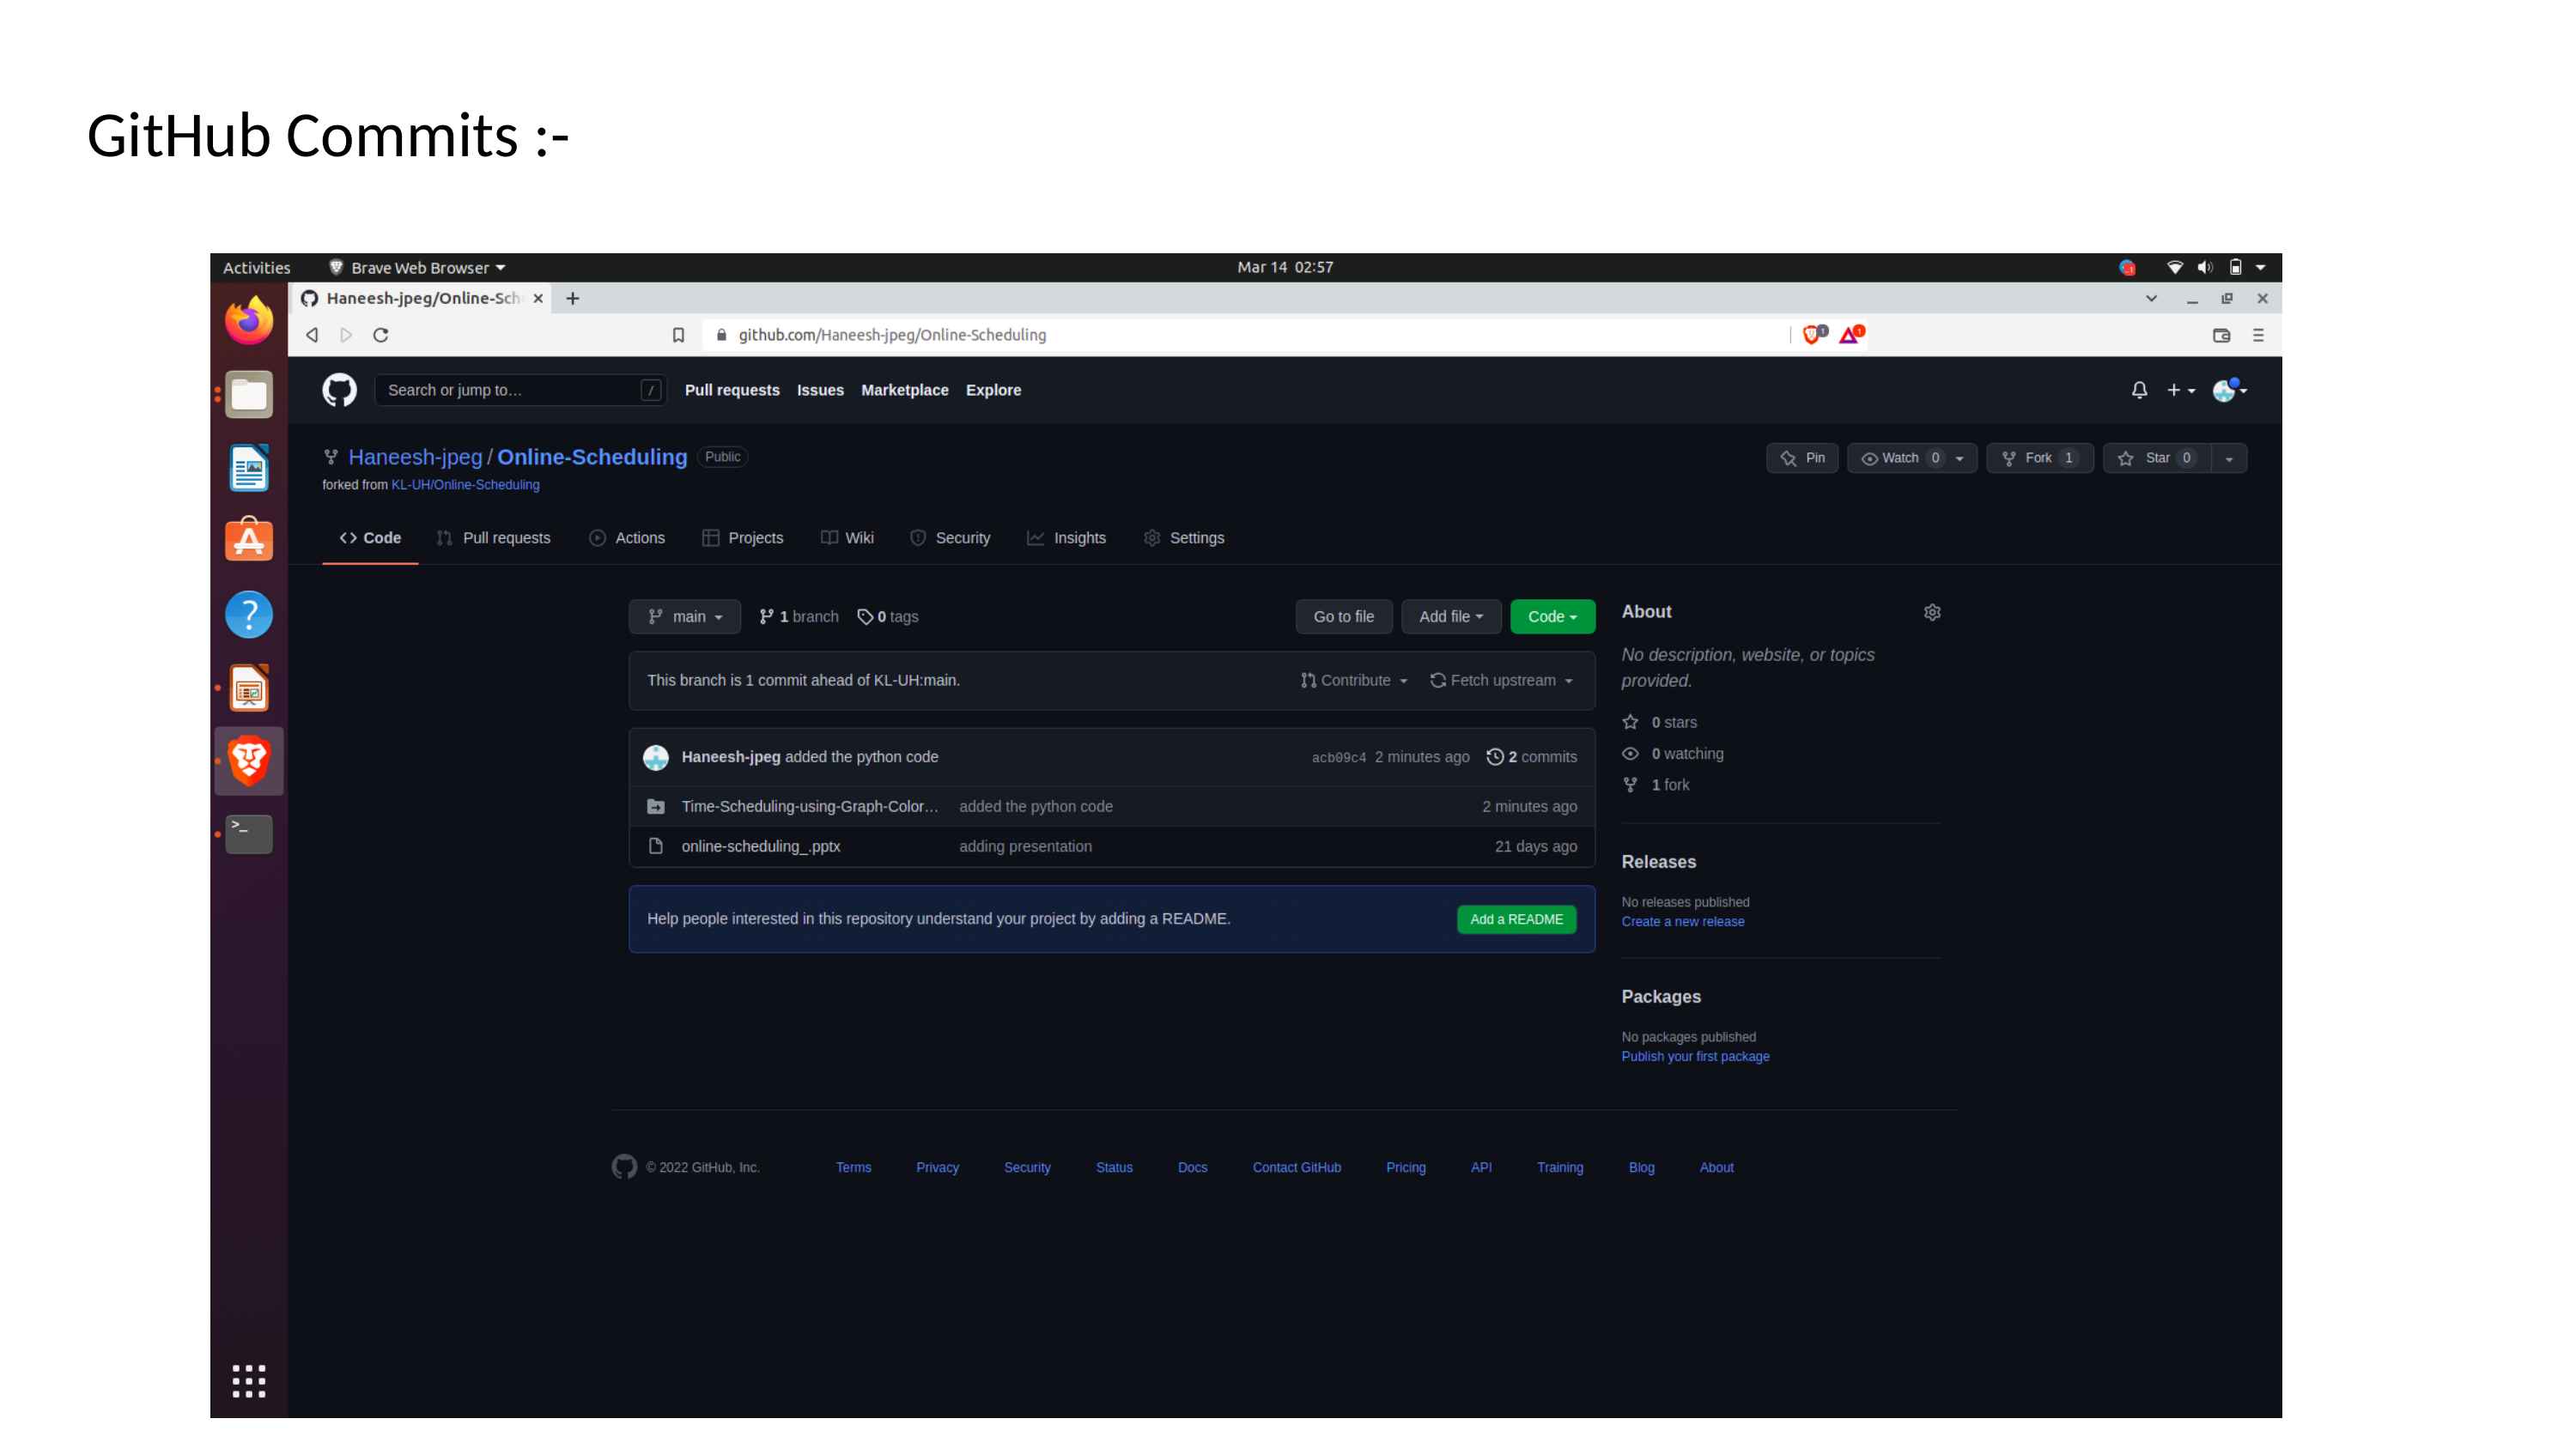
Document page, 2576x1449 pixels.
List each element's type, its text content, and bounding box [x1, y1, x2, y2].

text_box GitHub Commits :- [75, 85, 2008, 176]
picture [210, 253, 2282, 1418]
